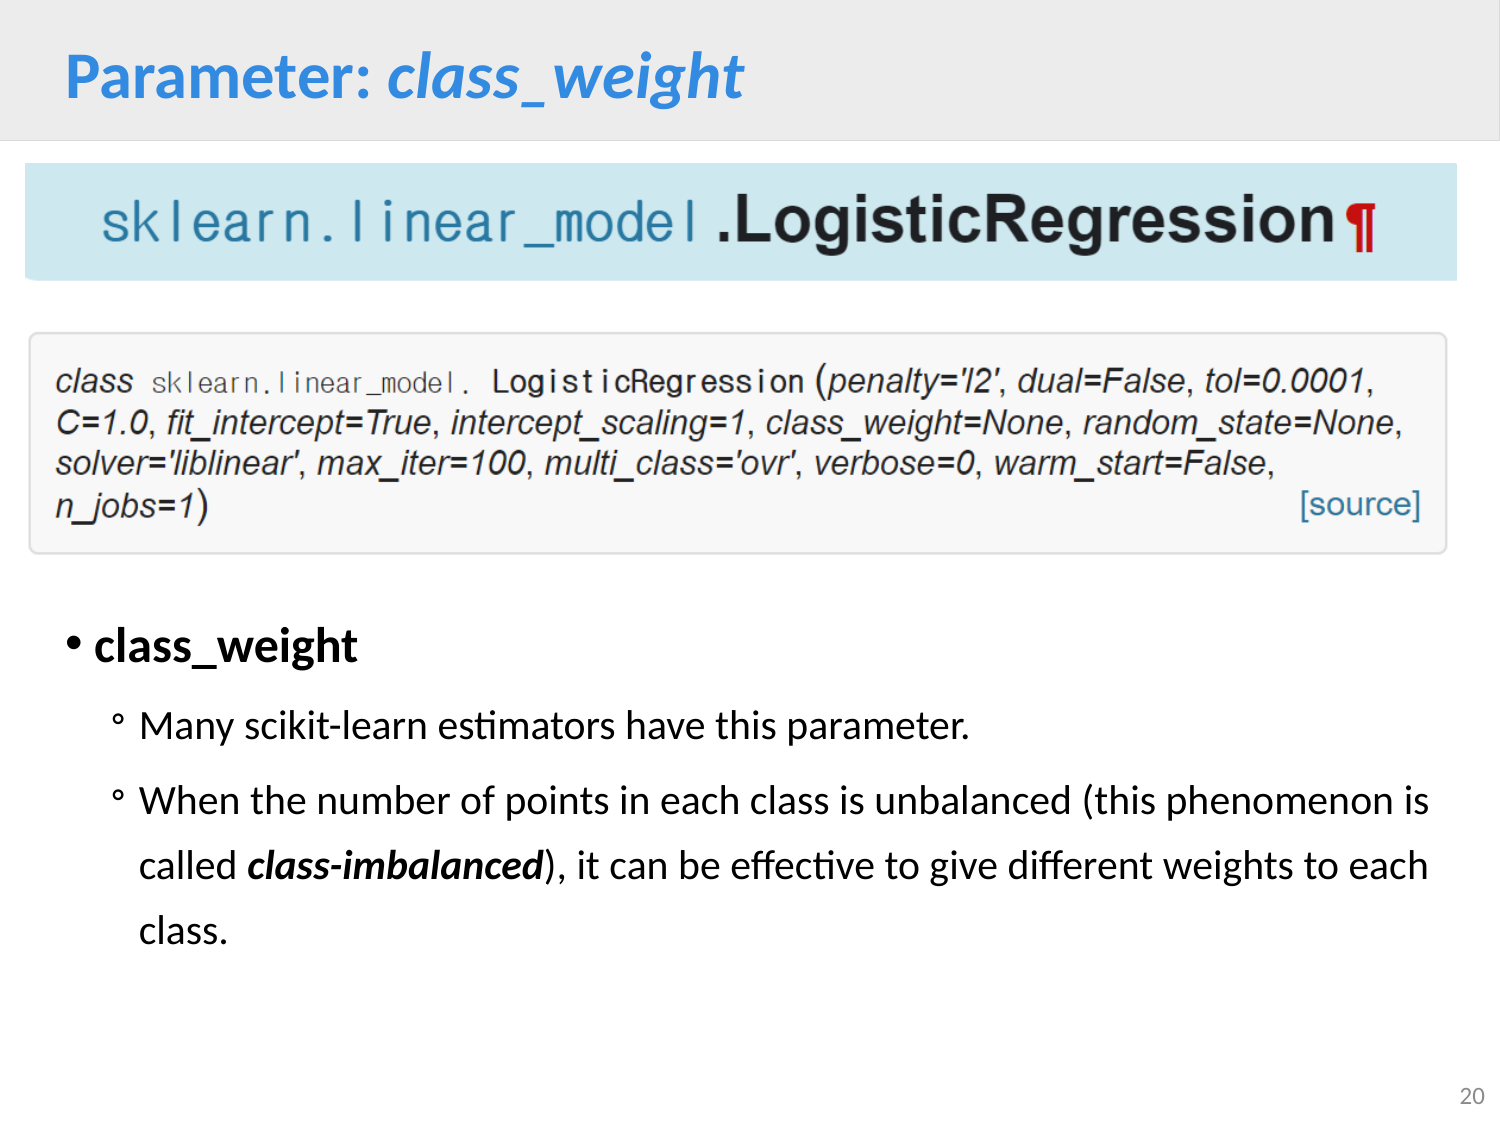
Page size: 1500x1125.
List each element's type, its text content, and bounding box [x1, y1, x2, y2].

slide_number 20 [1162, 1064, 1500, 1125]
list class_weight Many scikit-learn estimators have this parameter. When the number of points in each class is unbalanced (this phenomenon is called class-imbalanced), it can be effective to give different weights to each class. [50, 586, 1457, 1040]
picture [25, 163, 1457, 564]
title Parameter: class_weight [50, 13, 1457, 141]
